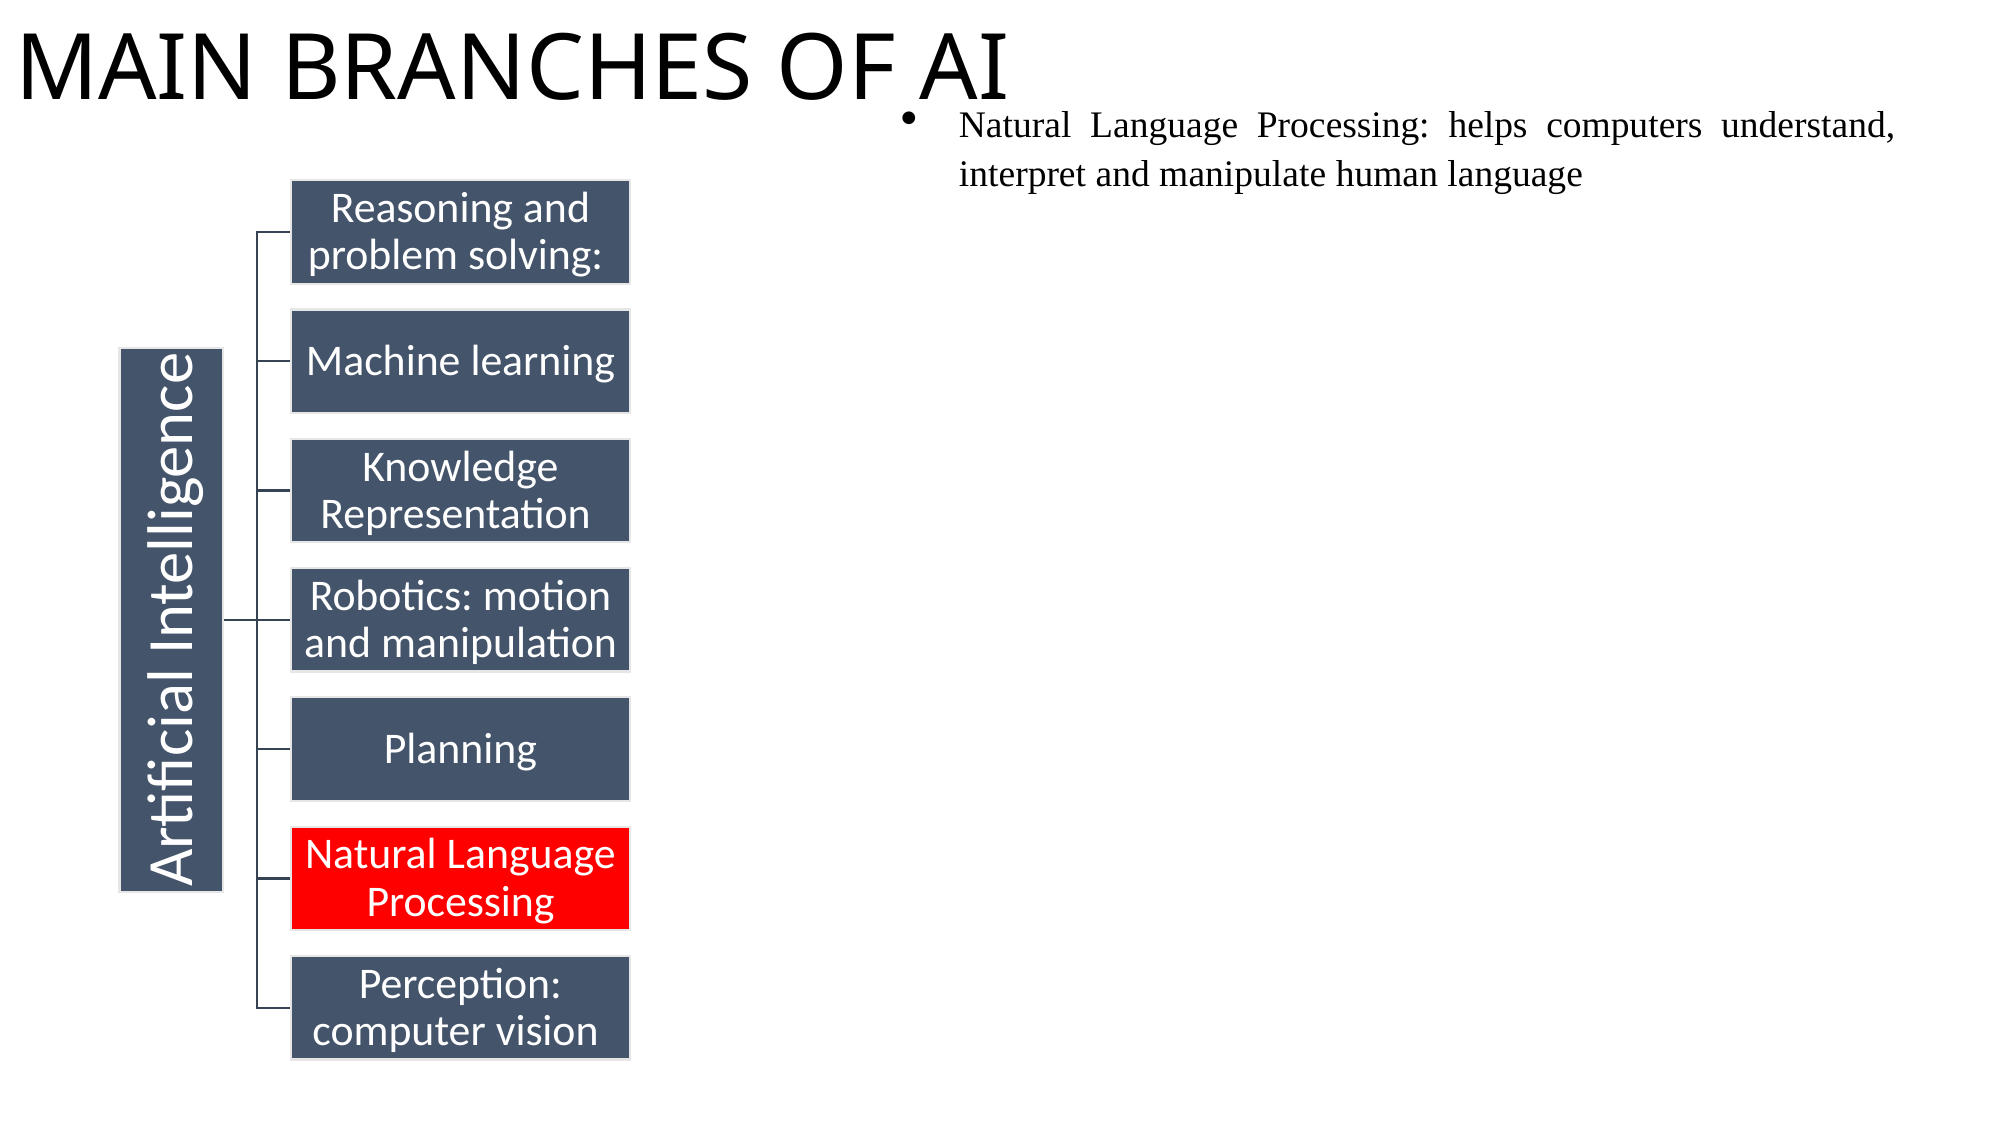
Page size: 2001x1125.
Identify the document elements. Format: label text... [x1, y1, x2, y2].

text_box MAIN BRANCHES OF AI [0, 0, 1912, 141]
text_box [0, 180, 1077, 1060]
text_box Natural Language Processing: helps computers understand, interpret and manipulate human language [887, 90, 1912, 201]
